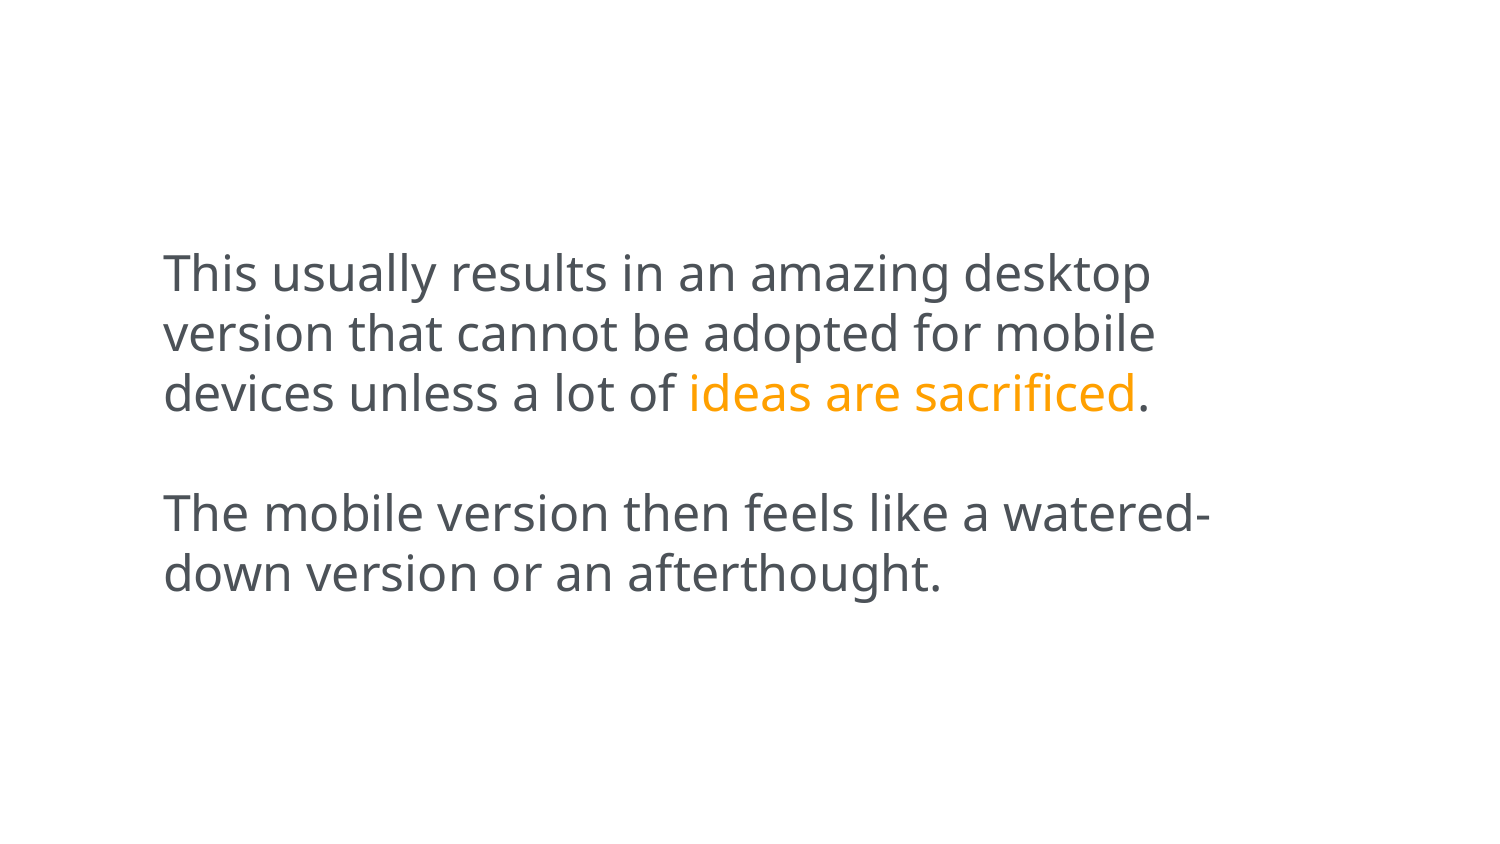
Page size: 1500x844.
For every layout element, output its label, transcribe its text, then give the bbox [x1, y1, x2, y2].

text_box This usually results in an amazing desktop version that cannot be adopted for mobile devices unless a lot of ideas are sacrificed. The mobile version then feels like a watered-down version or an afterthought. [148, 190, 1352, 654]
